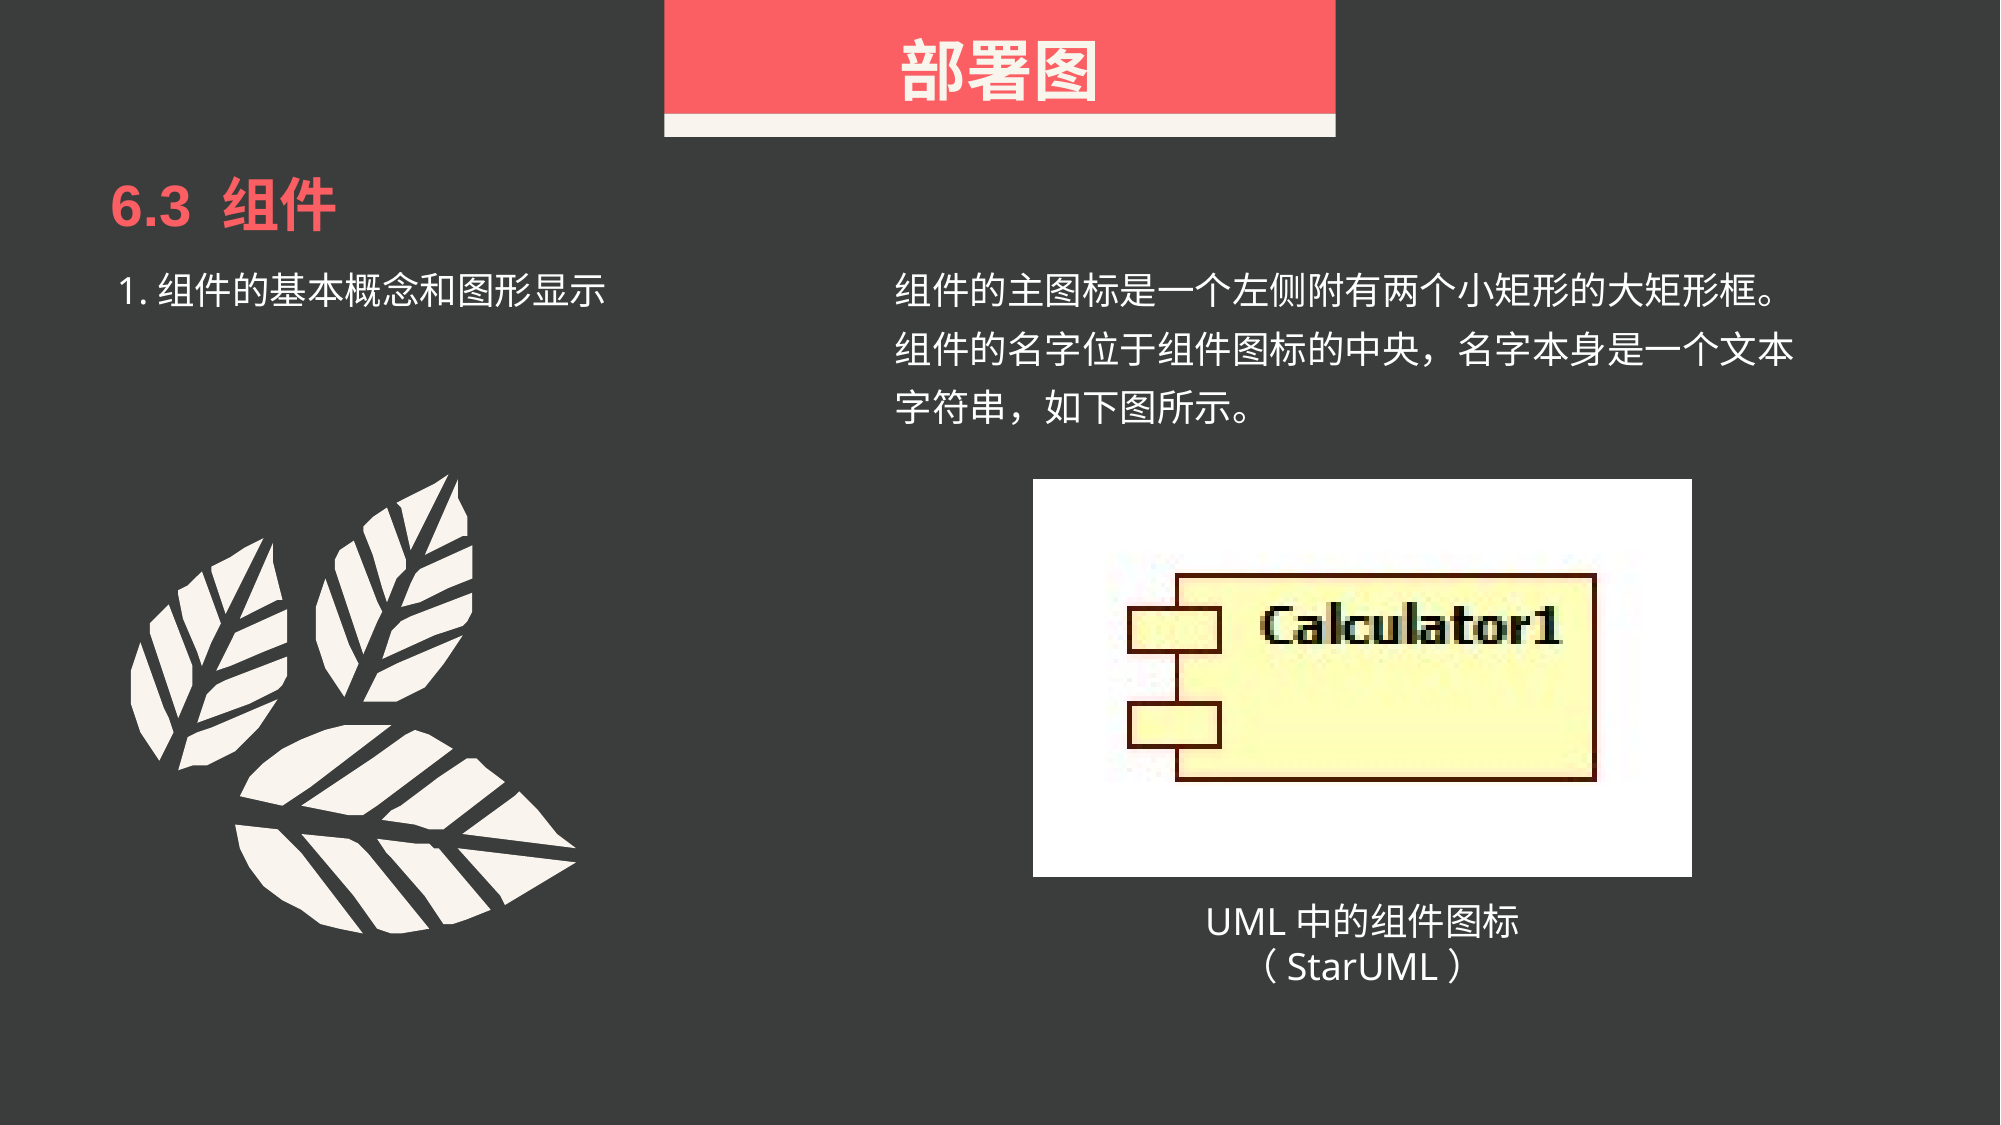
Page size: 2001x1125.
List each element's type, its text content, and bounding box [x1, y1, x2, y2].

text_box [130, 474, 576, 934]
list 部署图 [664, 0, 1336, 114]
picture [1033, 479, 1692, 877]
text_box 1.组件的基本概念和图形显示 [102, 246, 628, 320]
text_box UML中的组件图标 （StarUML） [1005, 890, 1721, 996]
text_box 组件的主图标是一个左侧附有两个小矩形的大矩形框。组件的名字位于组件图标的中央，名字本身是一个文本字符串，如下图所示。 [880, 246, 1846, 437]
text_box 6.3 组件 [95, 139, 354, 246]
